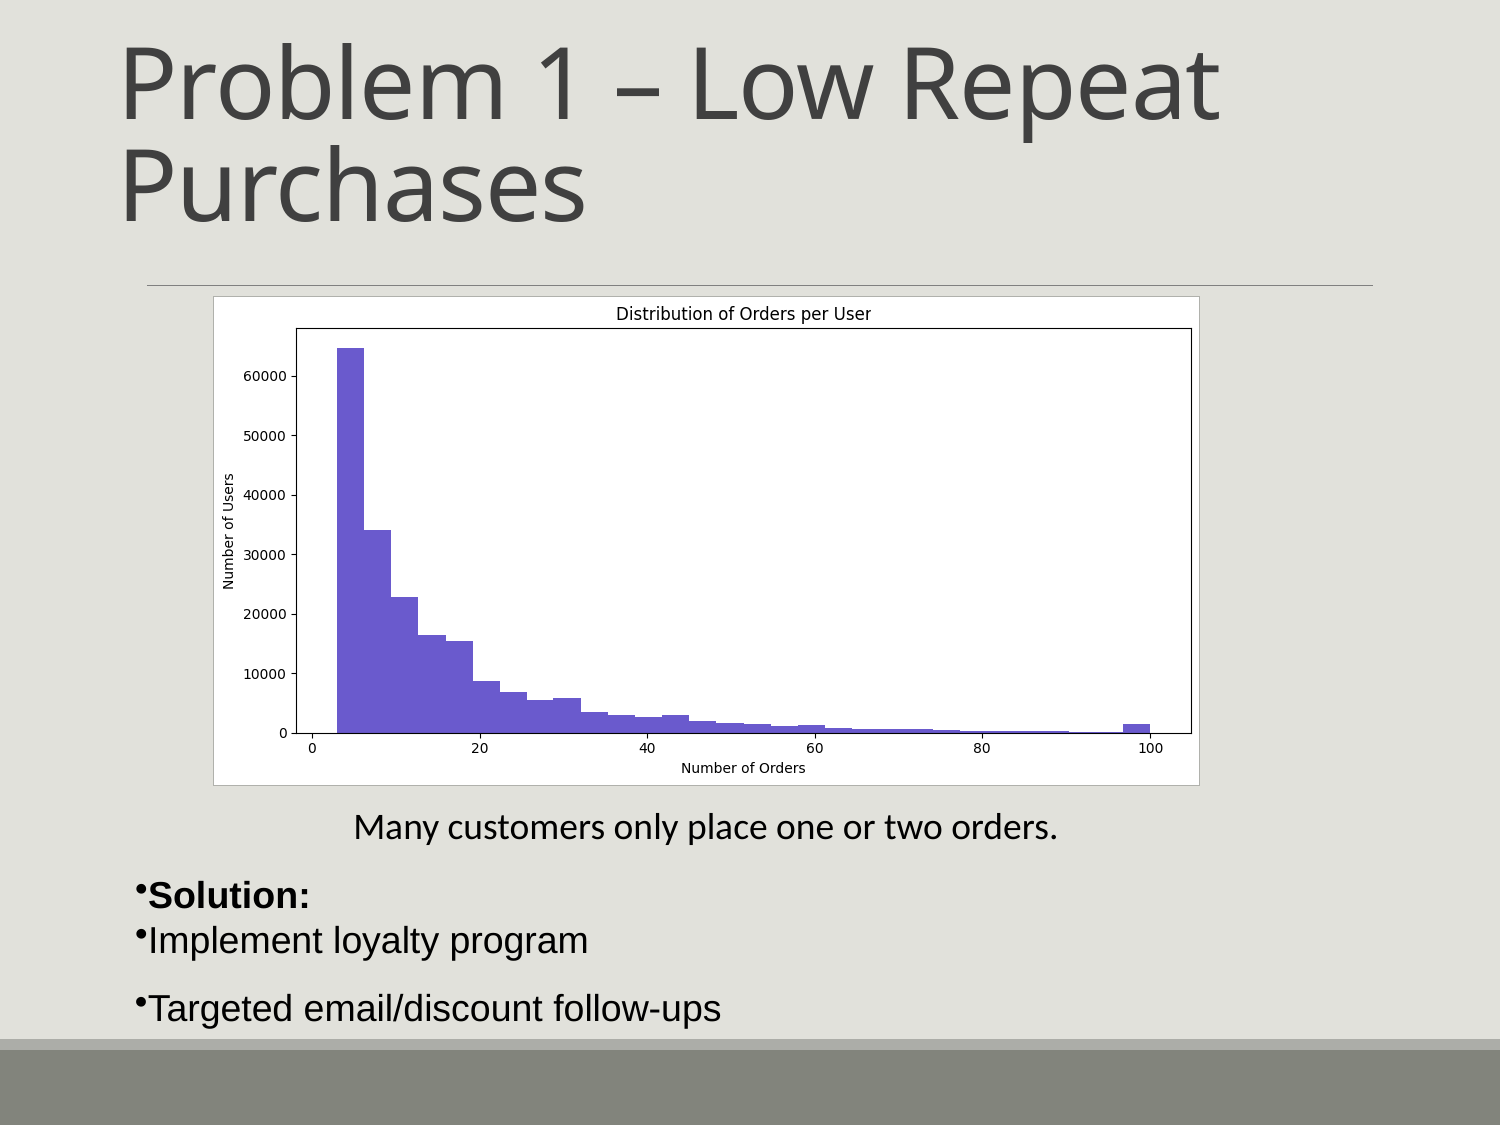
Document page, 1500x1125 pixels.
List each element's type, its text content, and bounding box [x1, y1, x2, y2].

text_box Many customers only place one or two orders. [338, 794, 1075, 855]
text_box Targeted email/discount follow-ups [119, 976, 1369, 1037]
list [212, 296, 1201, 786]
text_box Solution: Implement loyalty program [119, 863, 1247, 969]
title Problem 1 – Low Repeat Purchases [102, 11, 1340, 250]
